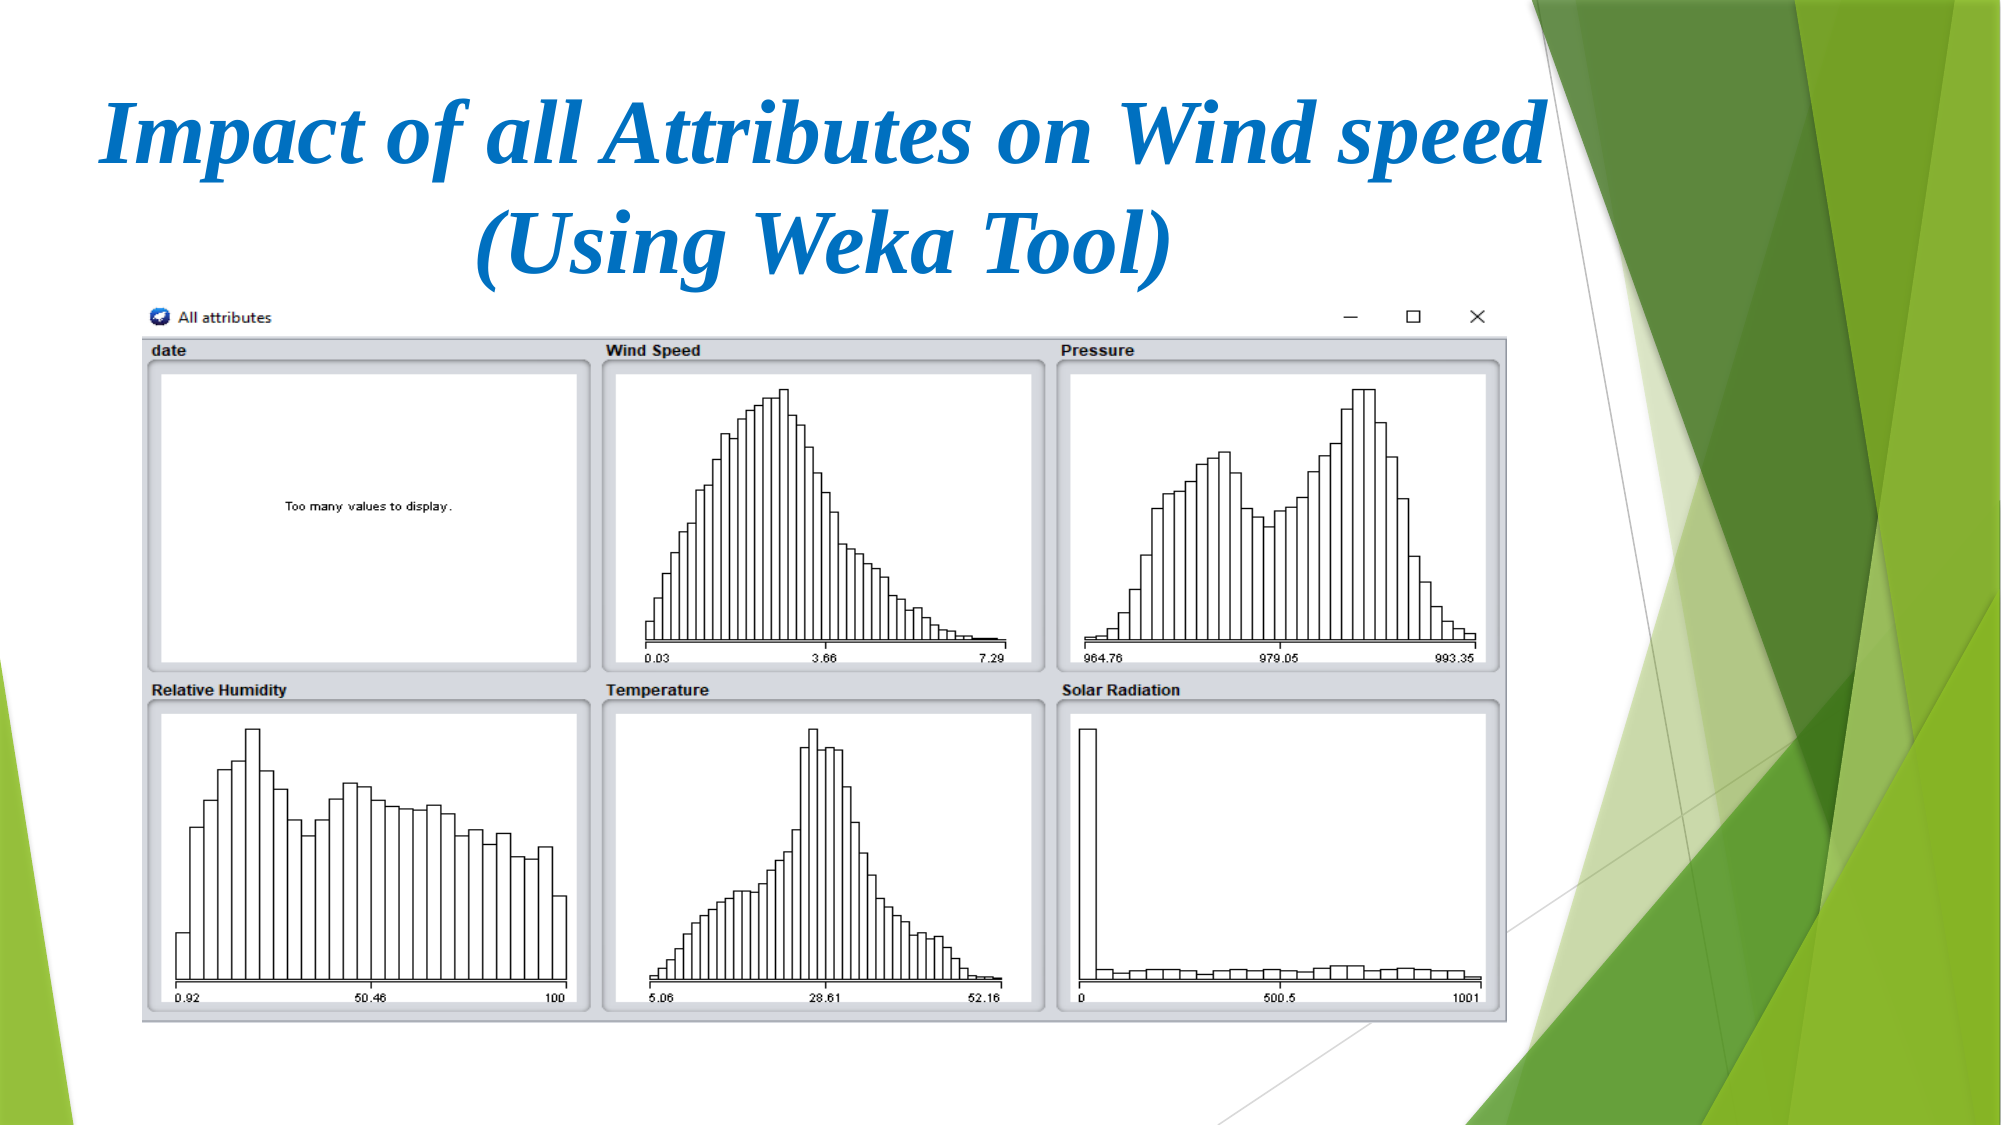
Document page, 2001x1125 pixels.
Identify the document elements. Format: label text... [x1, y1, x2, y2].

text_box Impact of all Attributes on Wind speed (Using Weka Tool) [63, 64, 1586, 300]
picture [141, 301, 1508, 1024]
